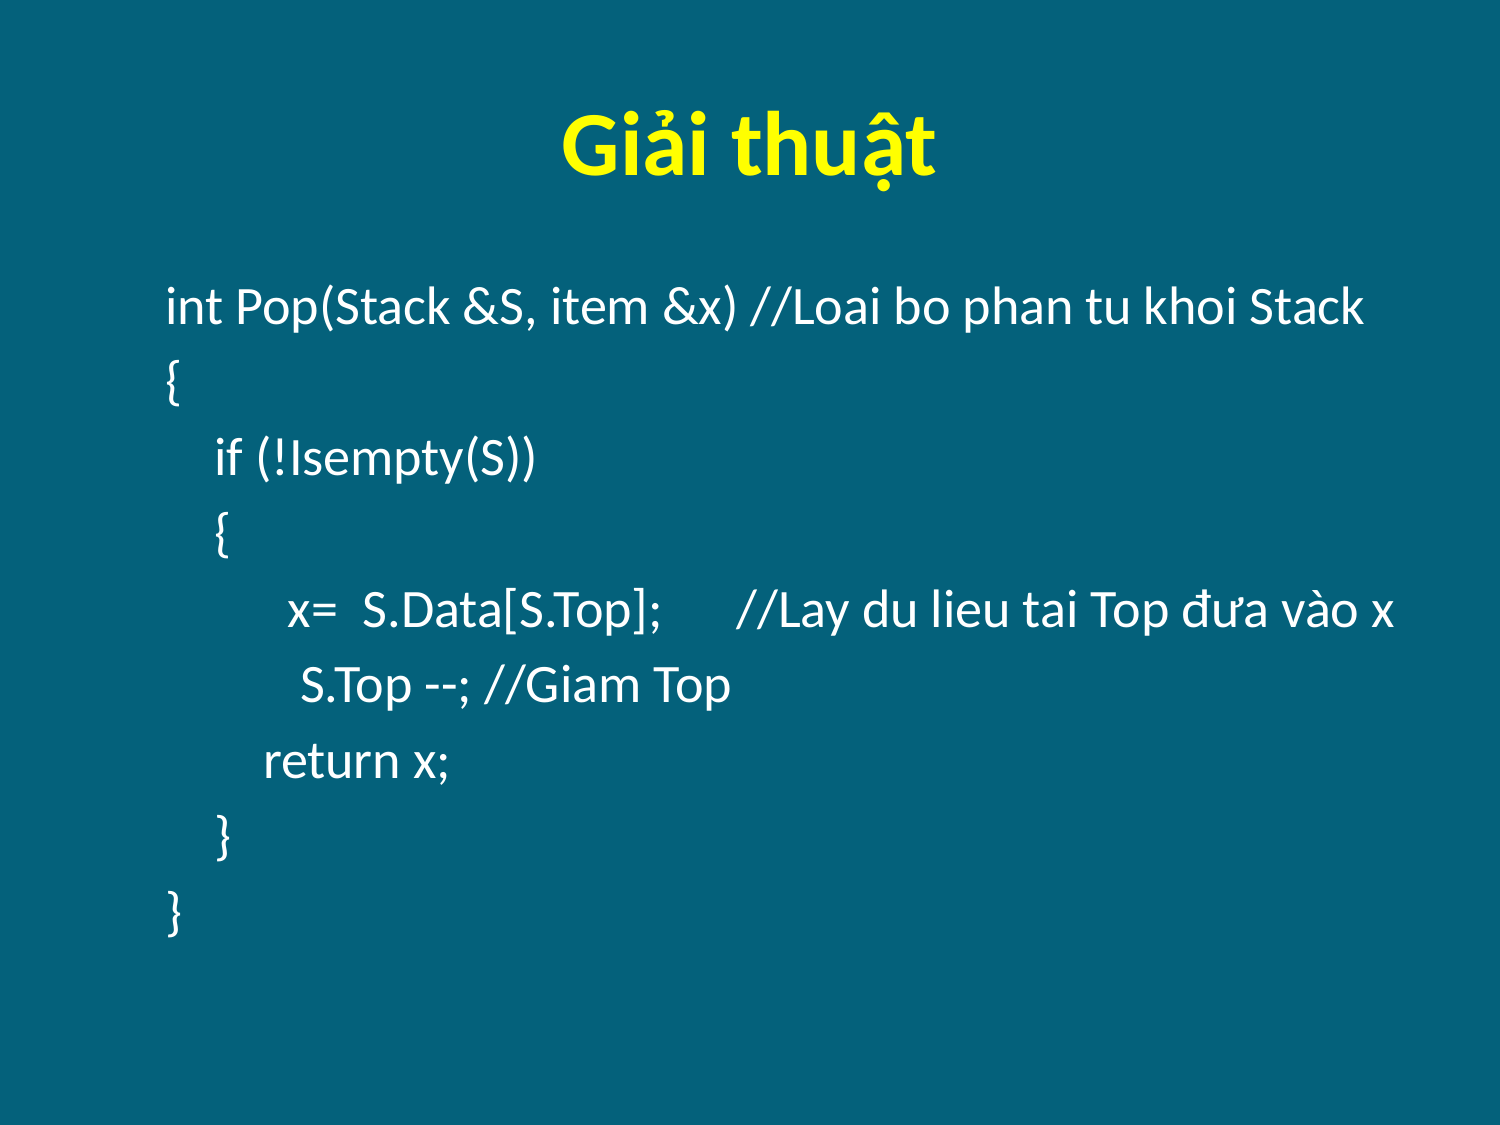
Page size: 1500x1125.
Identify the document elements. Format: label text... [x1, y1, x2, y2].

list int Pop(Stack &S, item &x) //Loai bo phan tu khoi Stack { if (!Isempty(S)) { x= S.Data[S.Top]; //Lay du lieu tai Top đưa vào x S.Top --; //Giam Top return x; } } [75, 262, 1425, 1005]
title Giải thuật [75, 45, 1425, 233]
